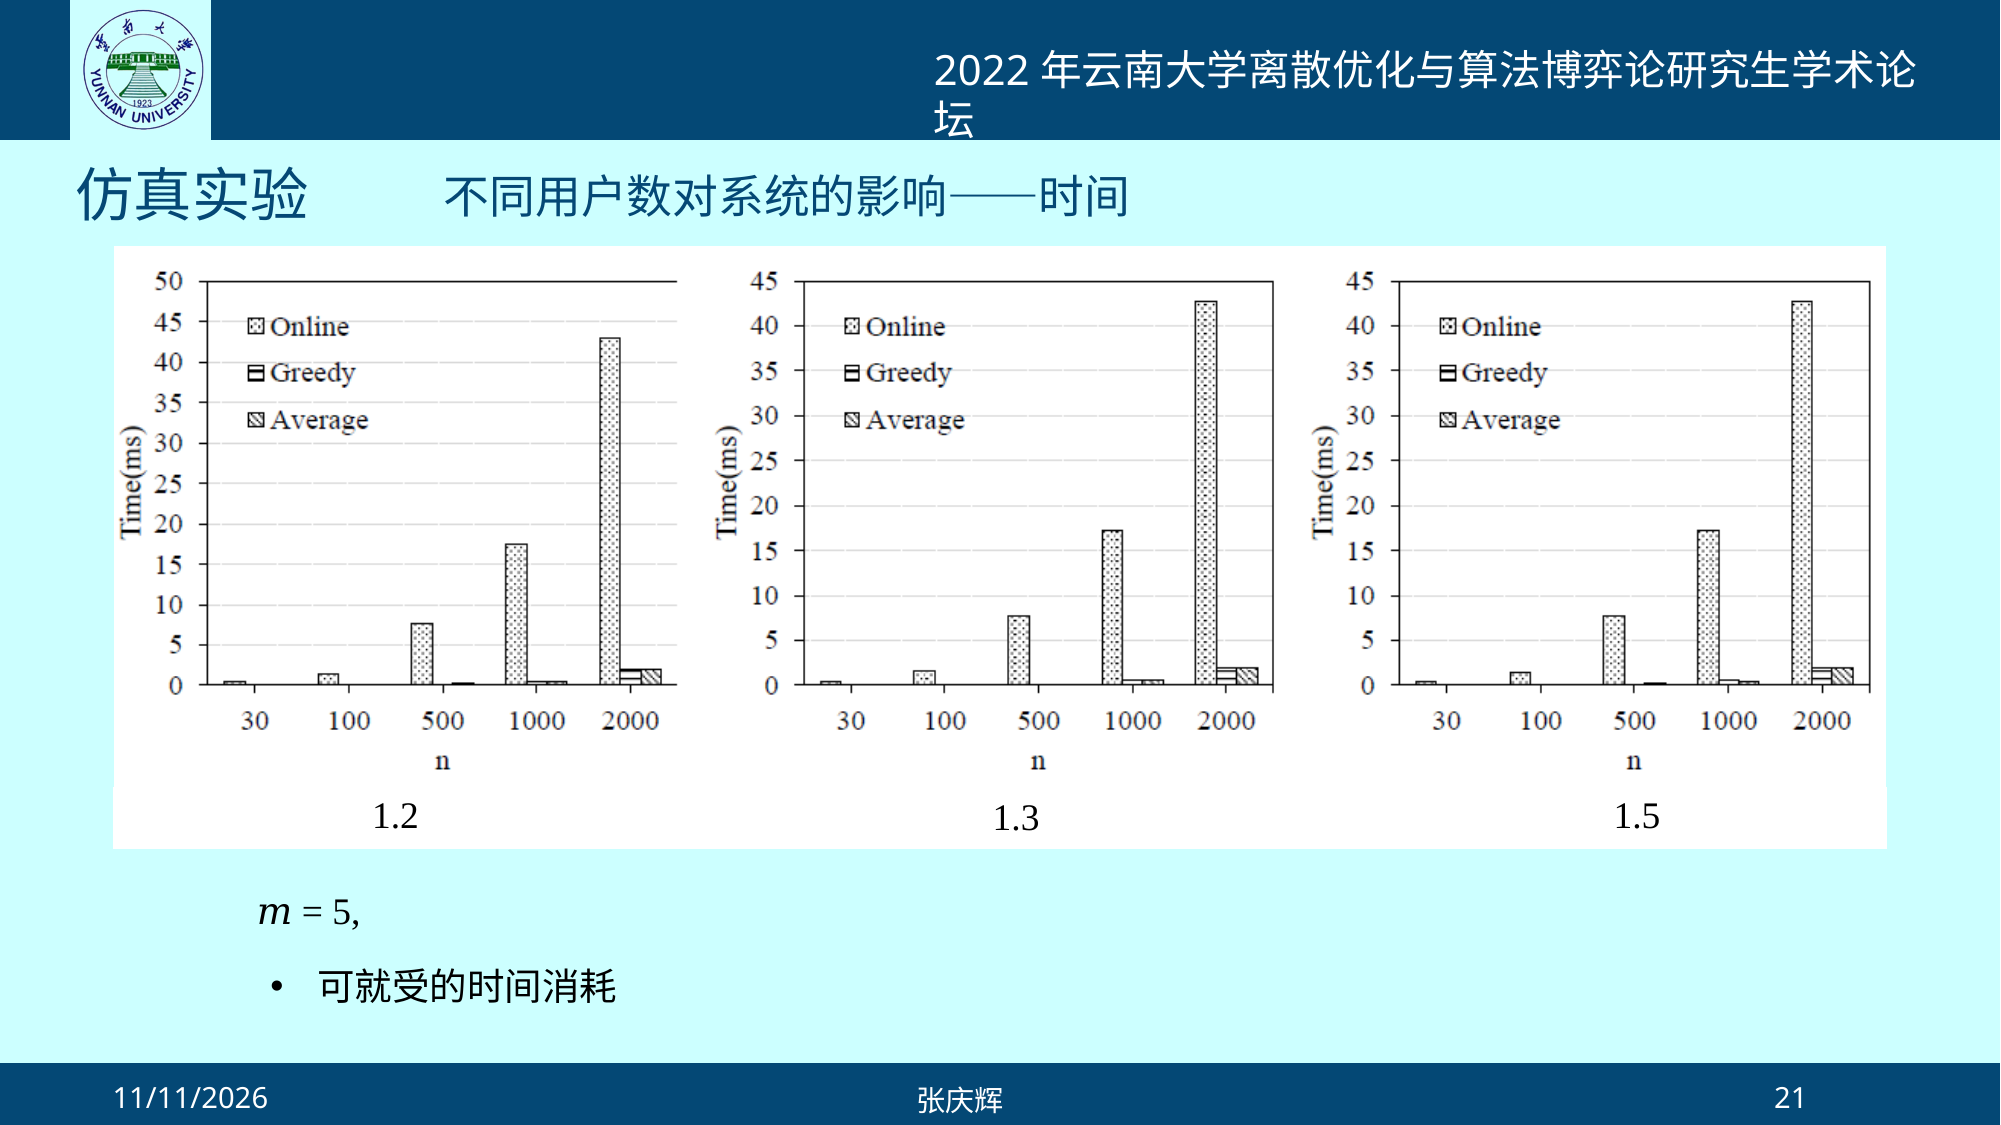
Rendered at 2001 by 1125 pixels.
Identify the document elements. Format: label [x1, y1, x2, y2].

picture [114, 246, 1886, 783]
text_box [114, 783, 1886, 849]
text_box [0, 0, 2000, 1125]
